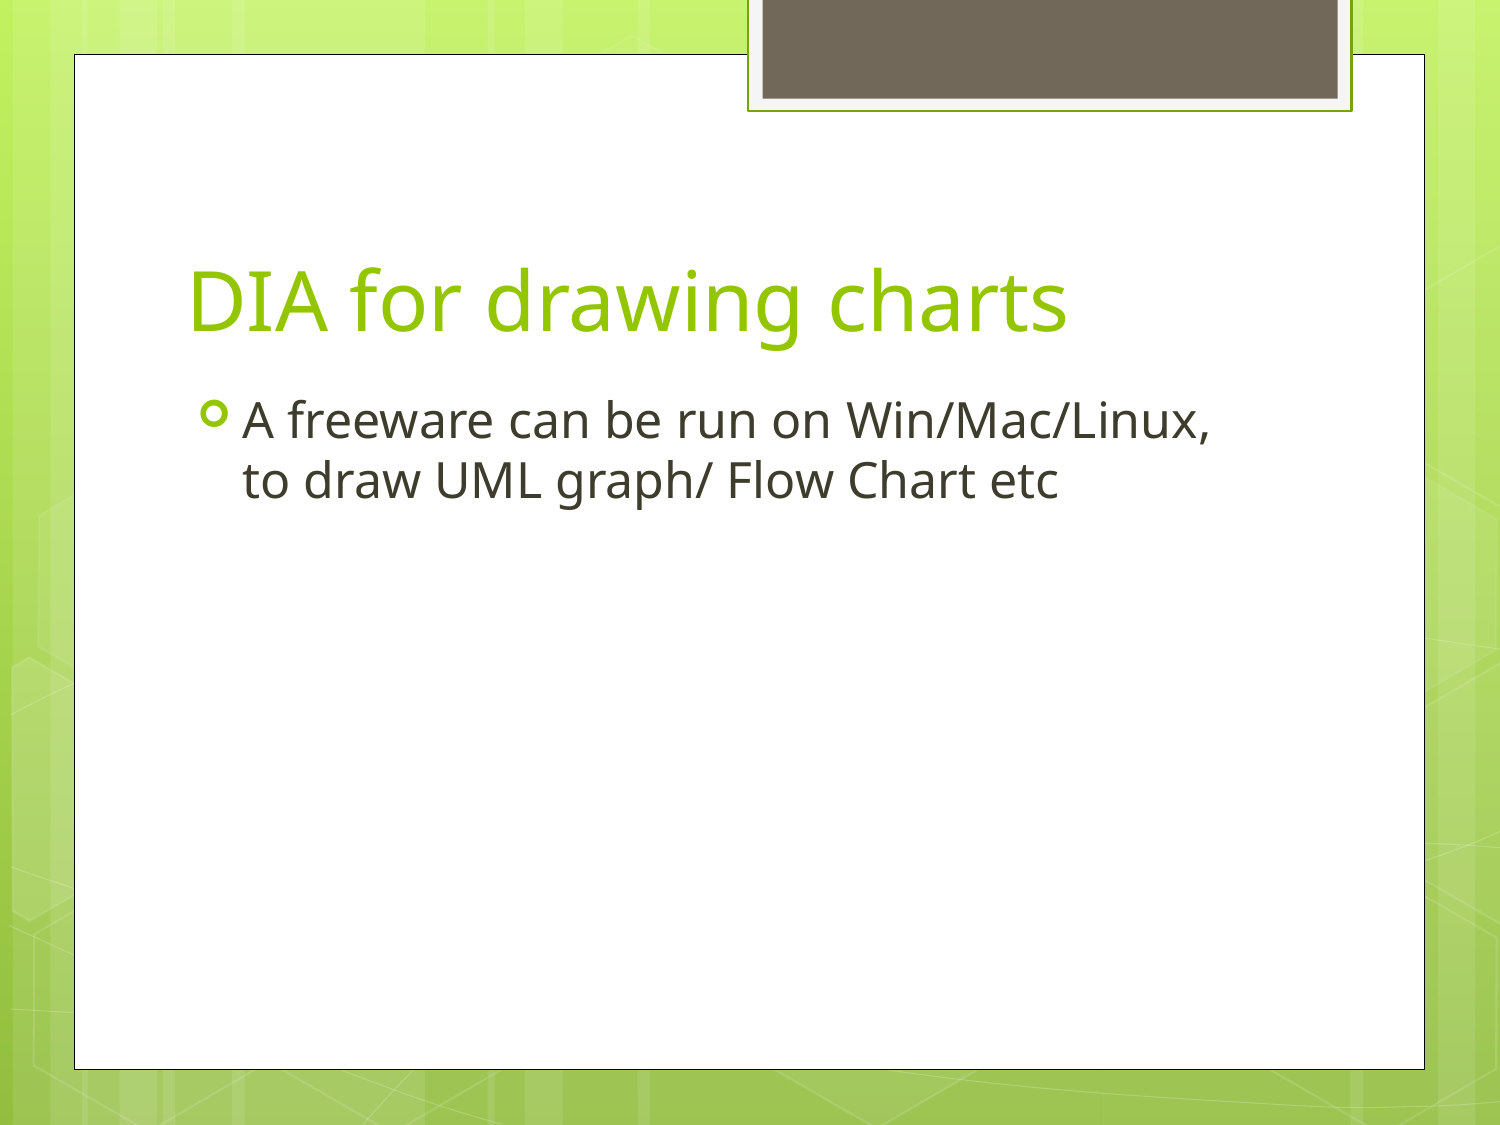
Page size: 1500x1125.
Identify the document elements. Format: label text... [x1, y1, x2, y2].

title DIA for drawing charts [171, 168, 1324, 357]
list A freeware can be run on Win/Mac/Linux, to draw UML graph/ Flow Chart etc [171, 381, 1283, 957]
